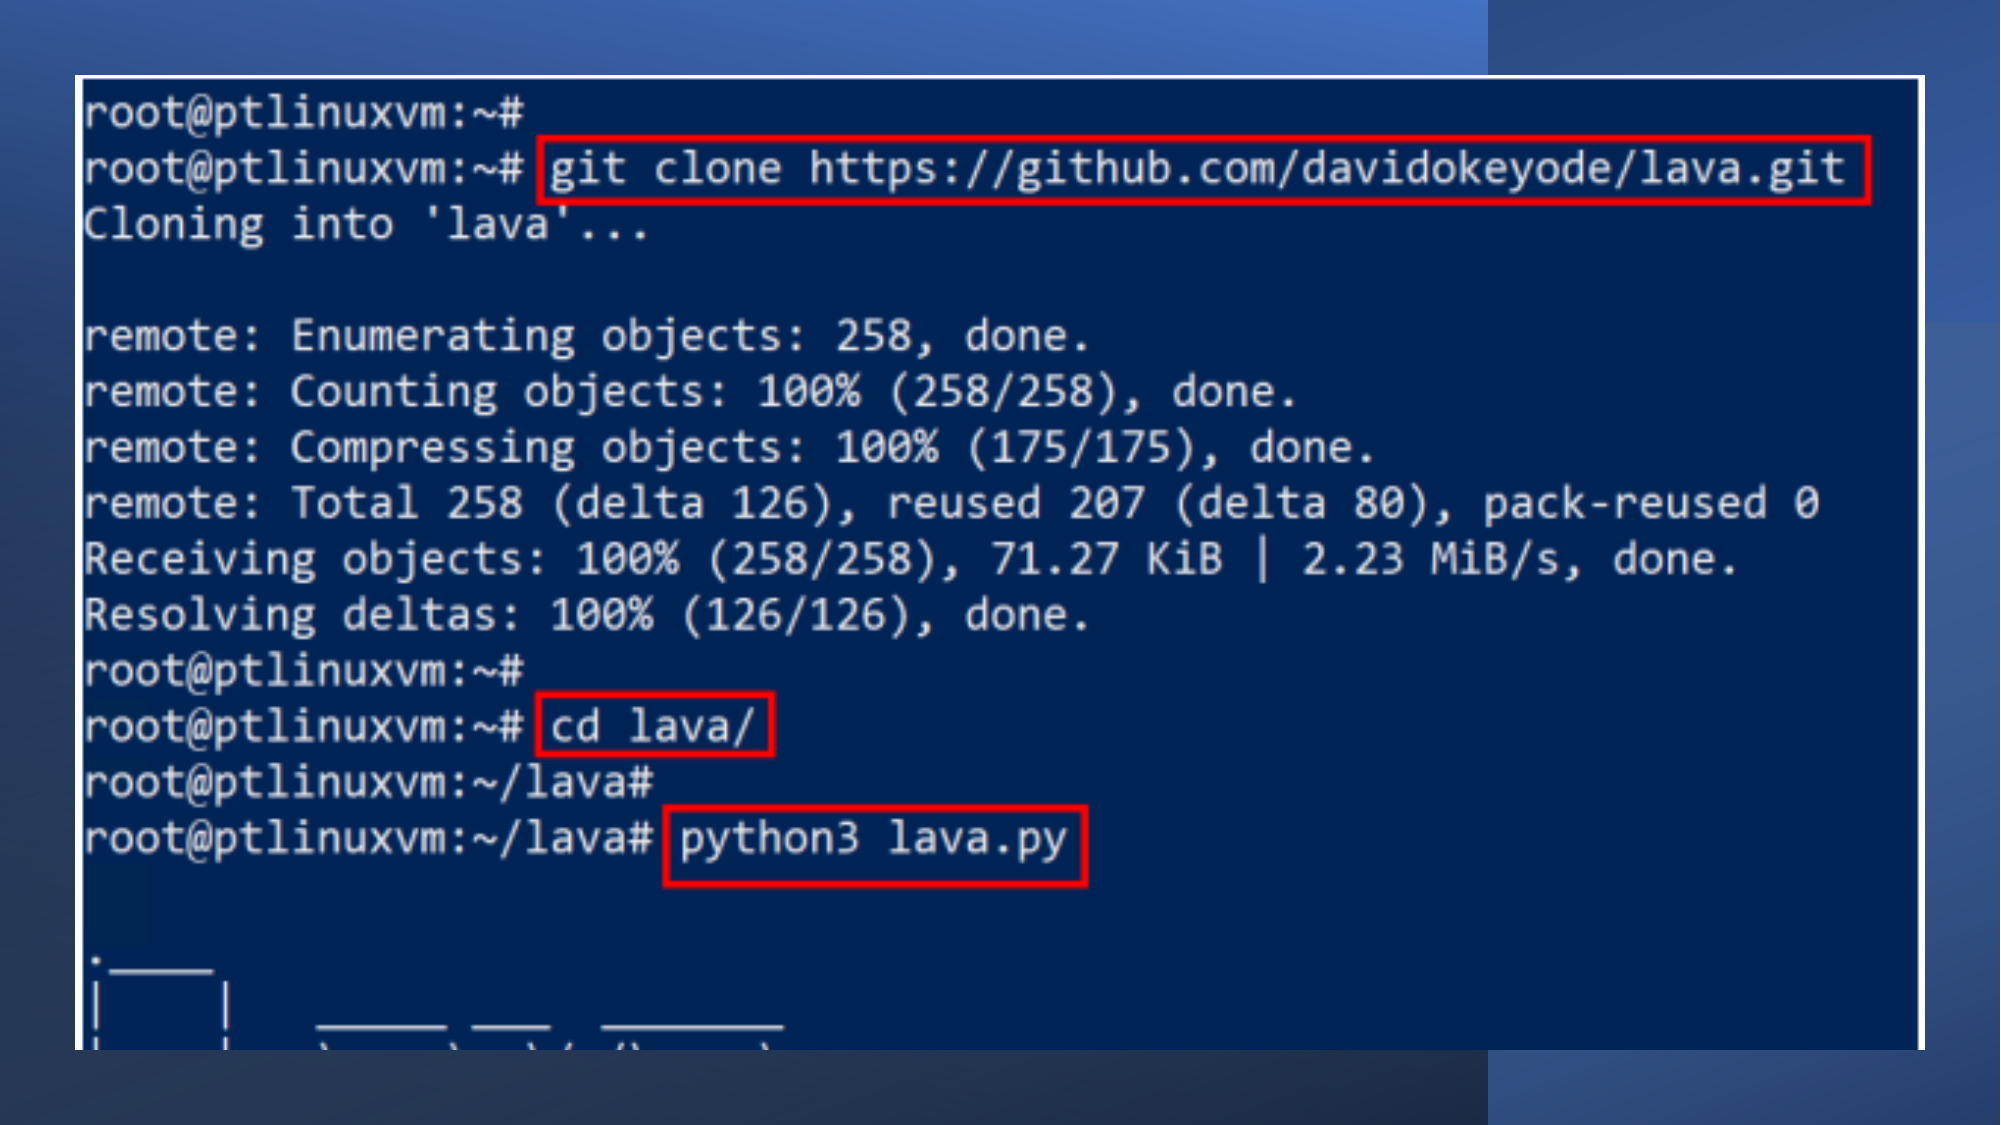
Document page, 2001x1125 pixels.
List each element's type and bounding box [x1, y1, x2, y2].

list [74, 74, 1925, 1050]
text_box [0, 321, 2000, 1125]
text_box [0, 0, 1489, 321]
text_box [1489, 0, 2000, 321]
